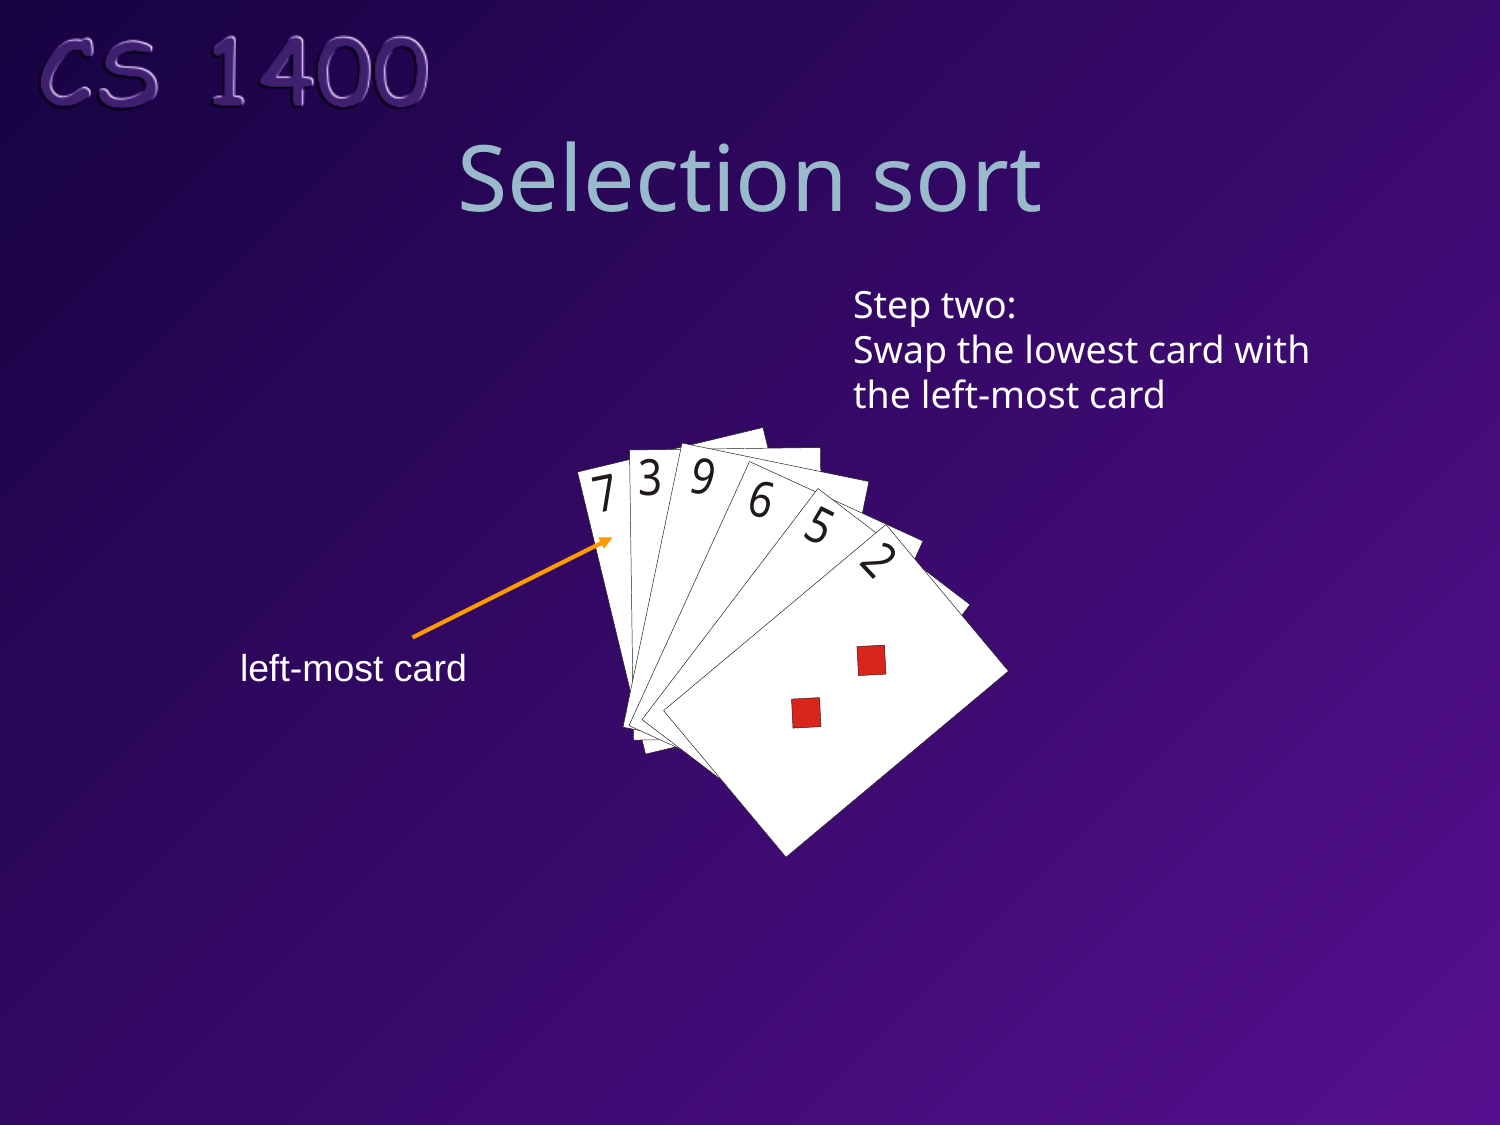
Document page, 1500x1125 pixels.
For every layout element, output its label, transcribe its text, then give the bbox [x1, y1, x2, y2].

text_box left-most card [225, 636, 482, 697]
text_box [574, 424, 1012, 860]
title Selection sort [112, 87, 1388, 263]
text_box Step two: Swap the lowest card with the left-most card [838, 273, 1326, 424]
picture [0, 0, 1500, 1125]
